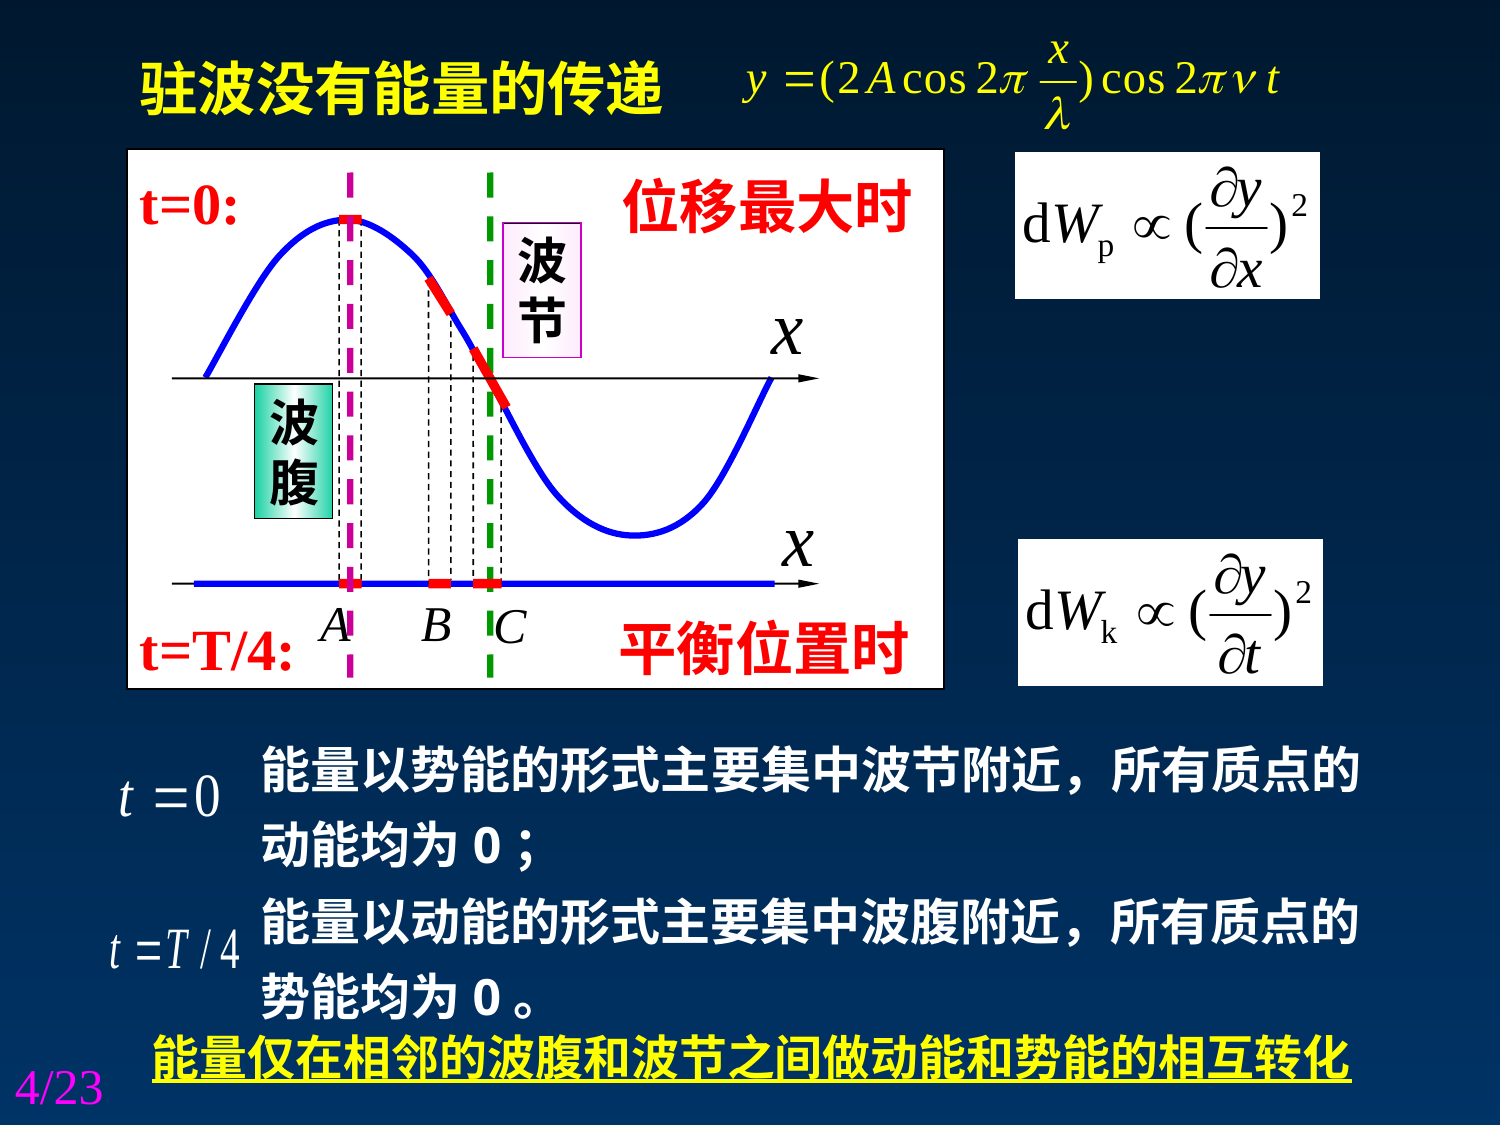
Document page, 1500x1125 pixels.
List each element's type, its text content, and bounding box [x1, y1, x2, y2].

text_box 驻波没有能量的传递 [125, 30, 728, 130]
text_box 能量以势能的形式主要集中波节附近，所有质点的 动能均为0； [246, 715, 1430, 881]
text_box 4/23 [0, 1046, 350, 1125]
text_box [124, 148, 954, 690]
text_box 能量仅在相邻的波腹和波节之间做动能和势能的相互转化 [136, 1020, 1471, 1093]
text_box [733, 18, 1290, 138]
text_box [104, 914, 247, 981]
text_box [1014, 151, 1321, 300]
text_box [116, 768, 224, 822]
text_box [1017, 538, 1323, 687]
text_box 能量以动能的形式主要集中波腹附近，所有质点的 势能均为0。 [246, 868, 1418, 1020]
